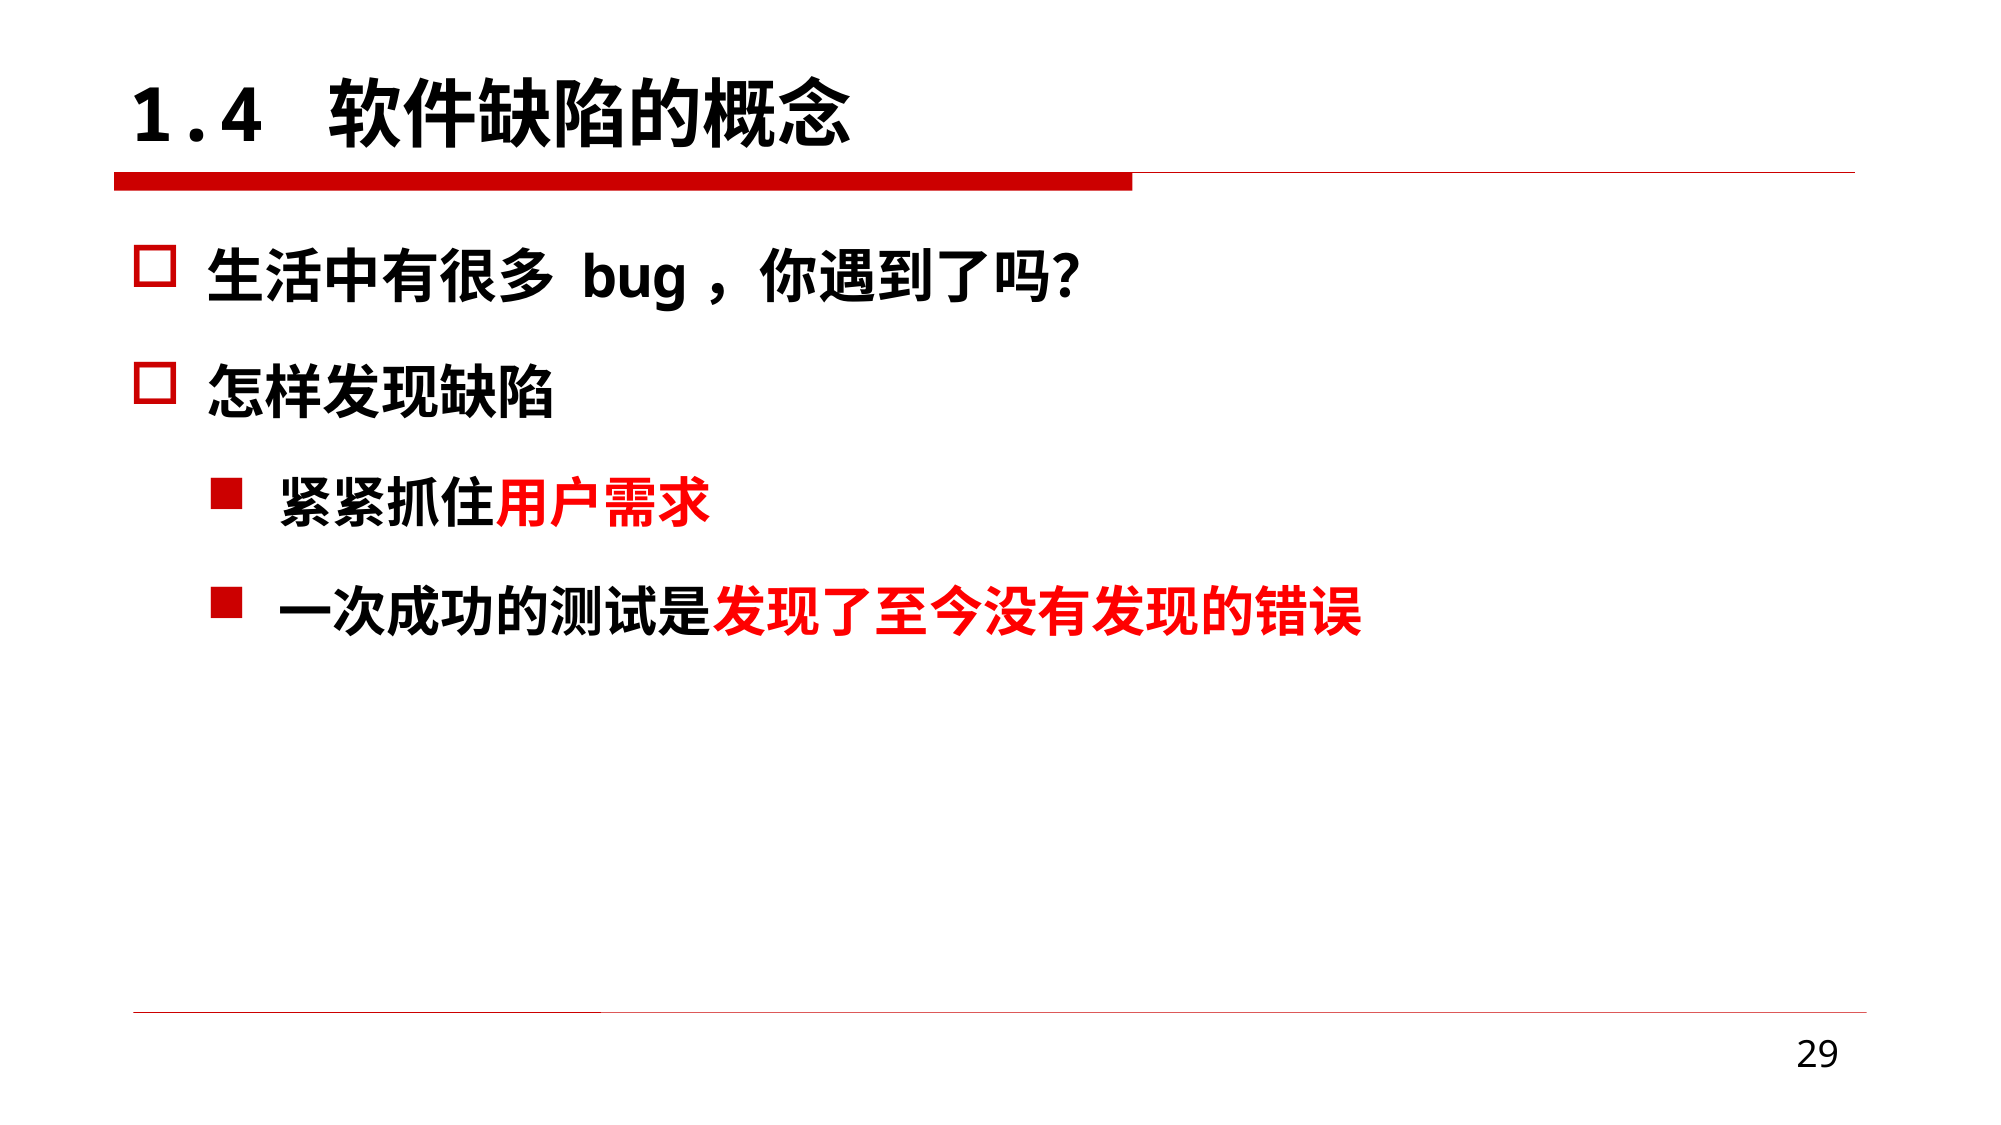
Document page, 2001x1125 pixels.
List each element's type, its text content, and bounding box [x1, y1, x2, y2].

title 1.4 软件缺陷的概念 [114, 19, 1865, 164]
text_box [1769, 1022, 1854, 1097]
list 生活中有很多 bug，你遇到了吗？ 怎样发现缺陷 紧紧抓住用户需求 一次成功的测试是发现了至今没有发现的错误 [114, 196, 1865, 897]
